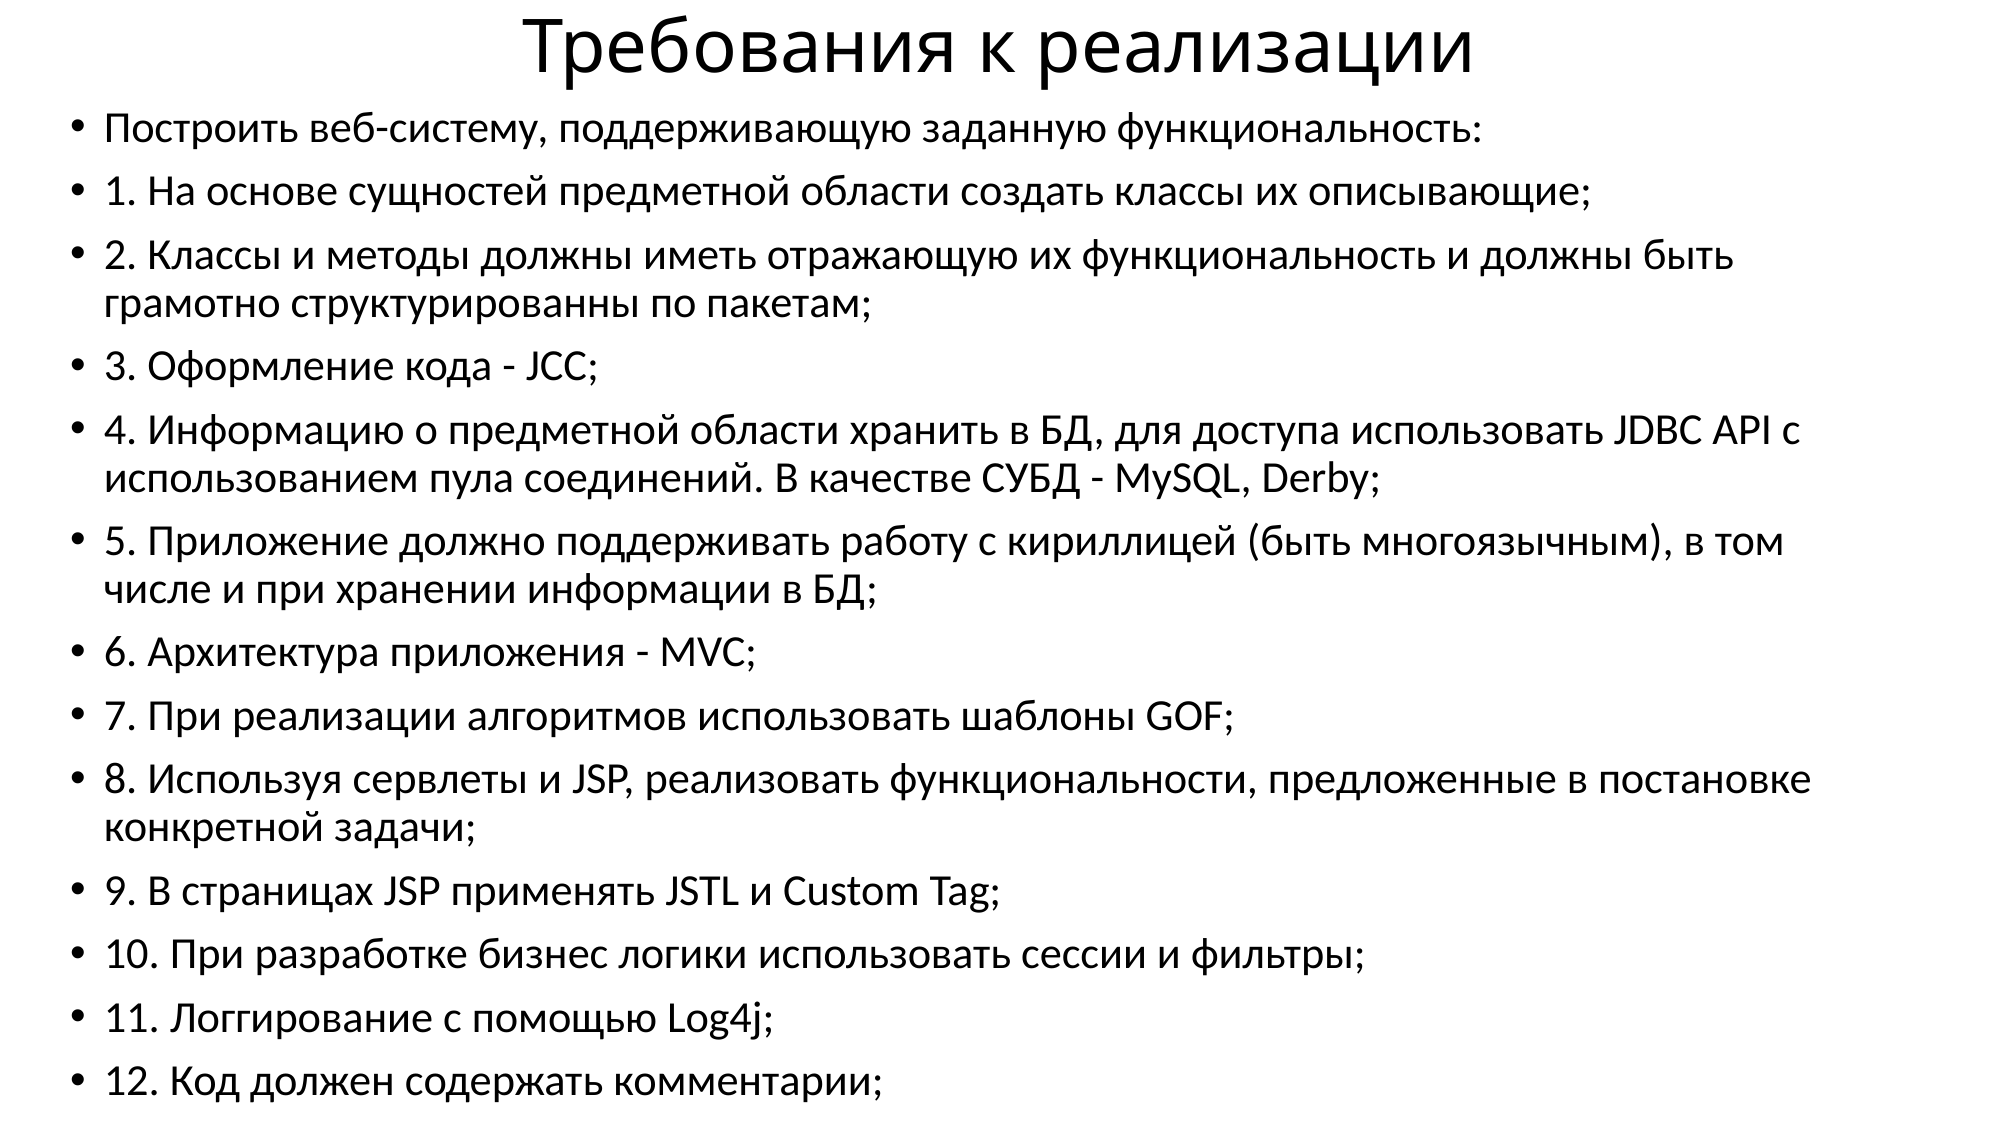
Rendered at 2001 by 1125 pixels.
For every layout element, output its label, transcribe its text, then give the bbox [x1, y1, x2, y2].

title Требования к реализации [137, 0, 1863, 96]
list Построить веб-систему, поддерживающую заданную функциональность: 1. На основе сущностей предметной области создать классы их описывающие; 2. Классы и методы должны иметь отражающую их функциональность и должны быть грамотно структурированны по пакетам; 3. Оформление кода - JCC; 4. Информацию о предметной области хранить в БД, для доступа использовать JDBC API с использованием пула соединений. В качестве СУБД - MySQL, Derby; 5. Приложение должно поддерживать работу с кириллицей (быть многоязычным), в том числе и при хранении информации в БД; 6. Архитектура приложения - MVC; 7. При реализации алгоритмов использовать шаблоны GOF; 8. Используя сервлеты и JSP, реализовать функциональности, предложенные в постановке конкретной задачи; 9. В страницах JSP применять JSTL и Custom Tag; 10. При разработке бизнес логики использовать сессии и фильтры; 11. Логгирование с помощью Log4j; 12. Код должен содержать комментарии; [55, 96, 1863, 1125]
